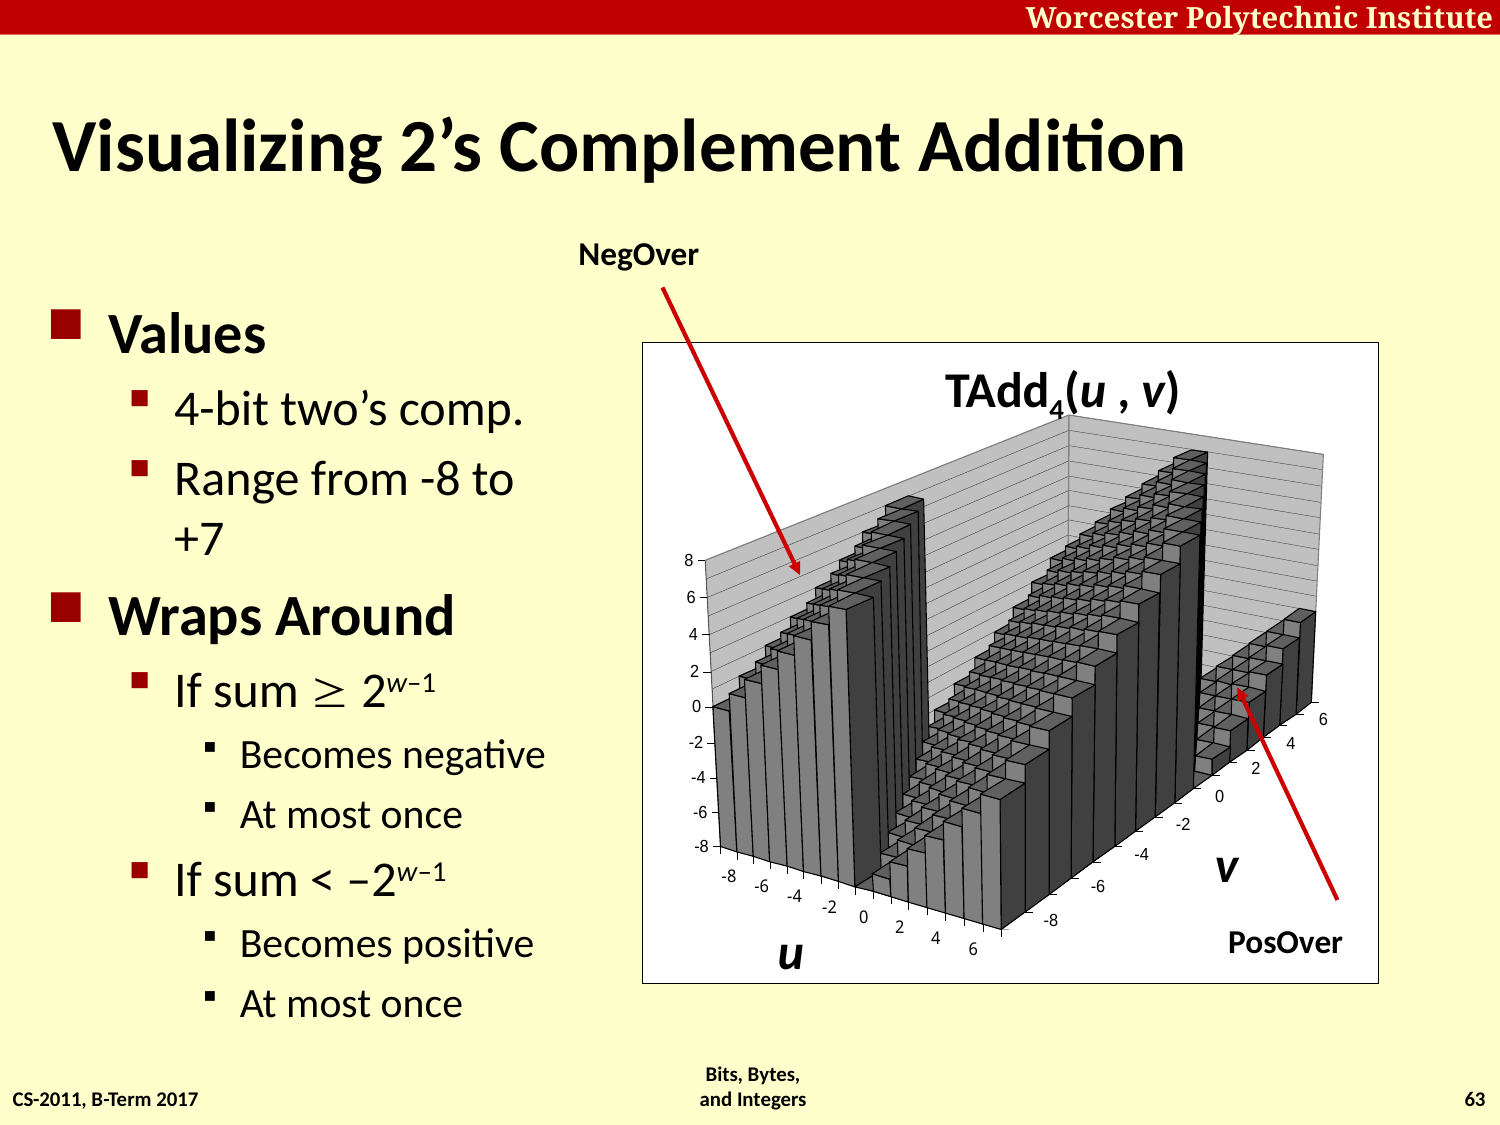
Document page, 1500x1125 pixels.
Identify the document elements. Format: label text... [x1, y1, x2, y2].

text_box NegOver [563, 224, 715, 280]
list Values 4-bit two’s comp. Range from -8 to +7 Wraps Around If sum  2w–1 Becomes negative At most once If sum < –2w–1 Becomes positive At most once [37, 287, 588, 1042]
slide_number CS-2011, B-Term 2017 [12, 1085, 205, 1111]
title Visualizing 2’s Complement Addition [37, 96, 1348, 188]
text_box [637, 337, 1386, 990]
footer Bits, Bytes, and Integers [691, 1084, 809, 1111]
slide_number 63 [1460, 1085, 1486, 1111]
